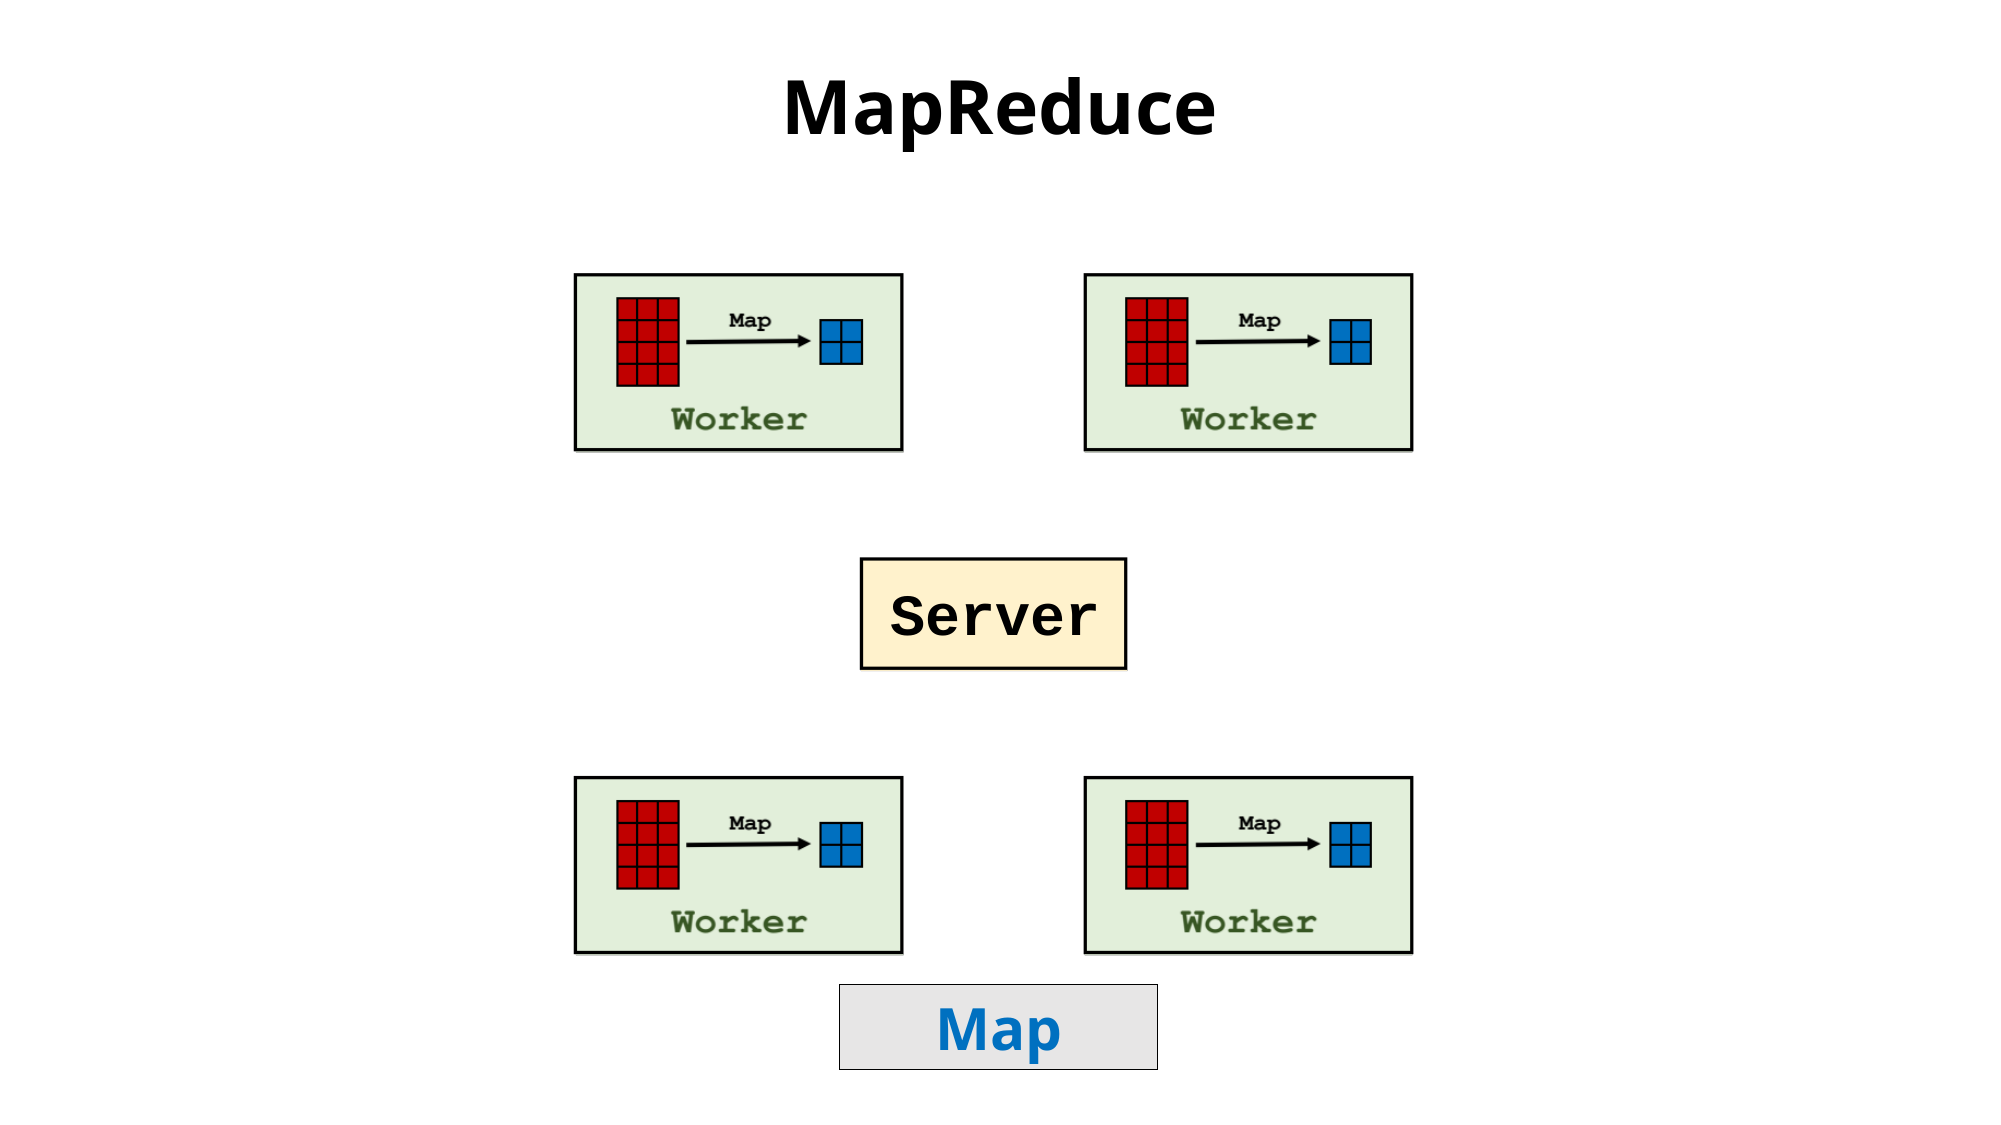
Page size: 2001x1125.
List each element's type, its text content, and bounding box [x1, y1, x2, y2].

picture [481, 236, 1632, 1125]
text_box MapReduce [137, 1, 1863, 219]
